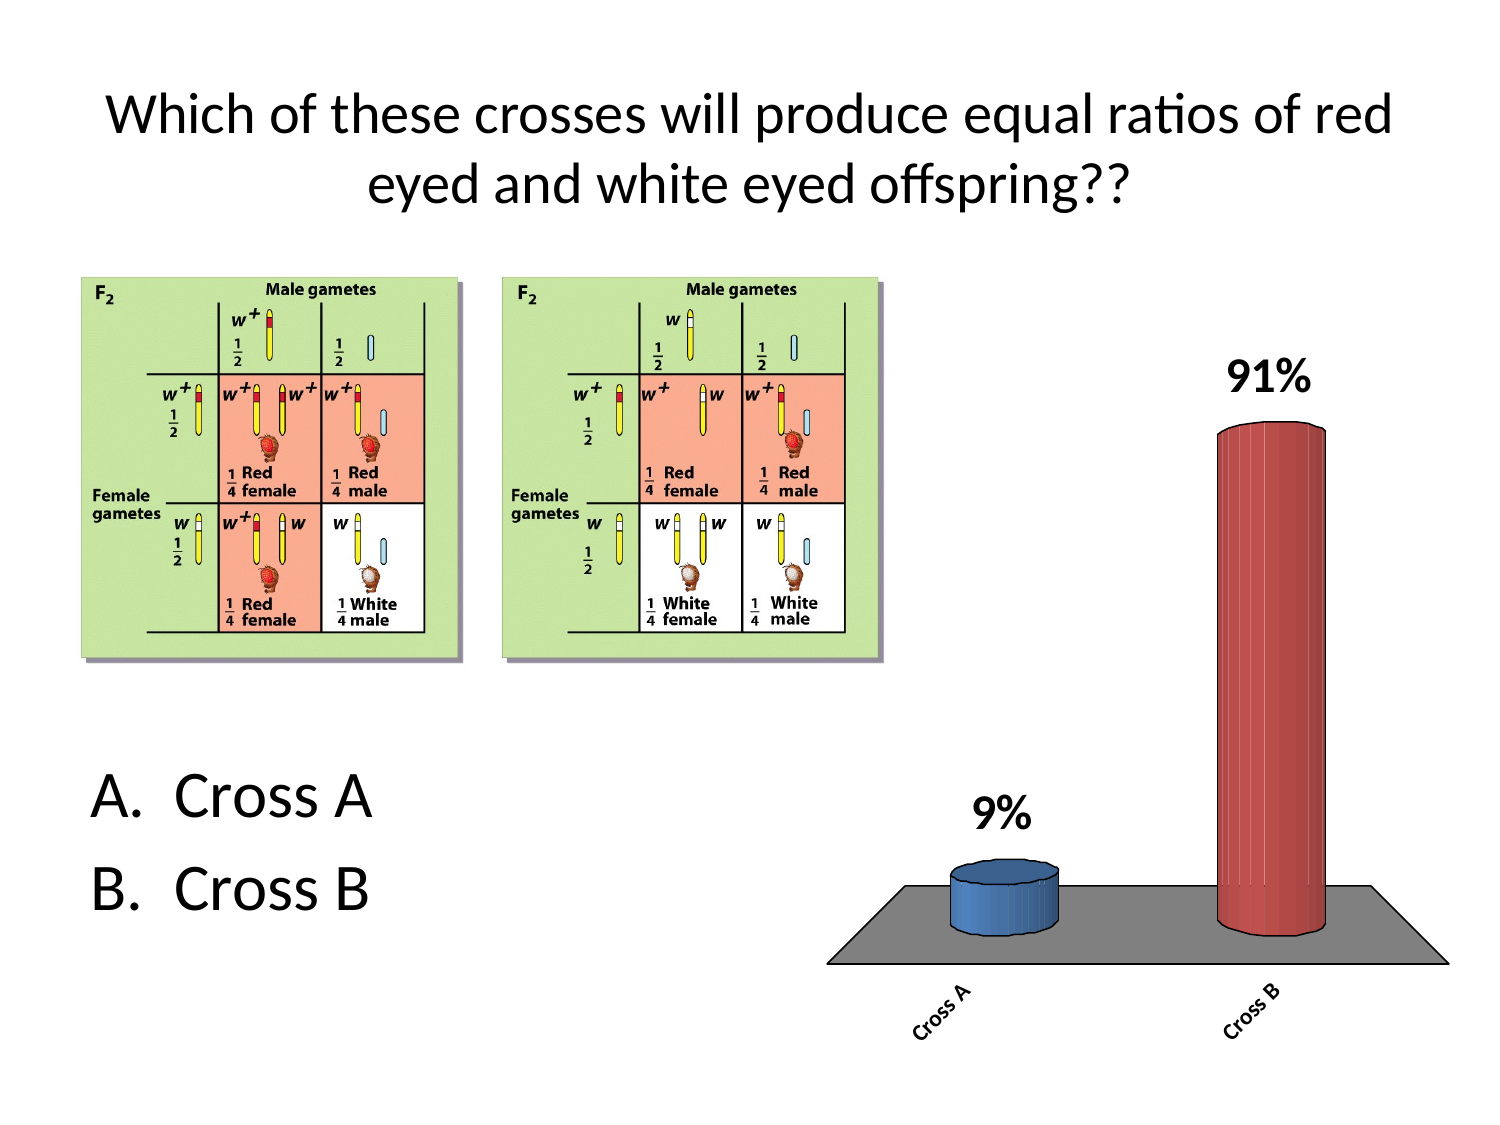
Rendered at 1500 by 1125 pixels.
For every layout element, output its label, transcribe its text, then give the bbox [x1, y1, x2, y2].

list Cross A Cross B [75, 743, 734, 1005]
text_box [739, 262, 1490, 1107]
picture [75, 269, 889, 670]
title Which of these crosses will produce equal ratios of red eyed and white eyed offspring?? [75, 51, 1425, 239]
